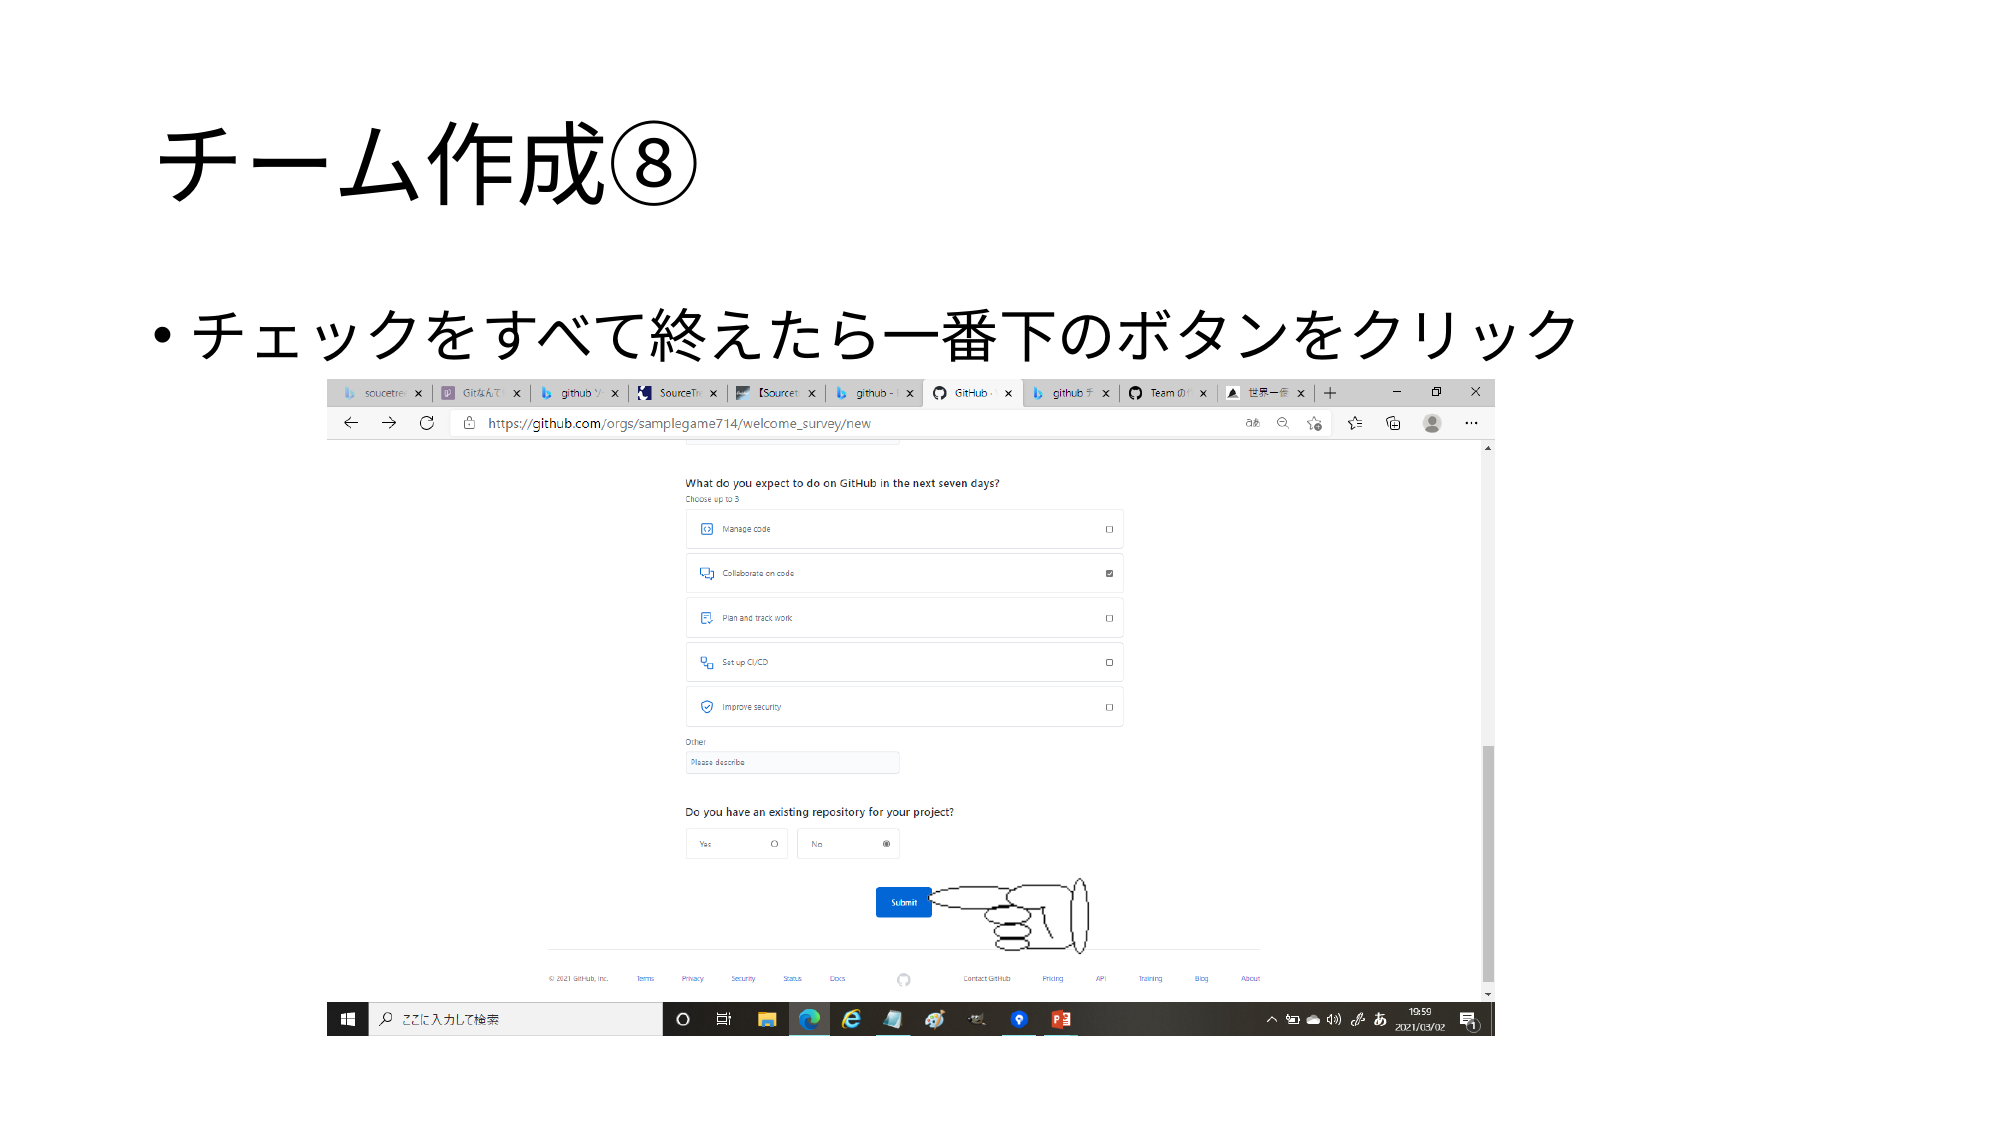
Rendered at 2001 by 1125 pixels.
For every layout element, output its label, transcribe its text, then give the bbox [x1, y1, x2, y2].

picture [327, 379, 1495, 1036]
list チェックをすべて終えたら一番下のボタンをクリック [137, 299, 1863, 1014]
title チーム作成⑧ [137, 59, 1863, 278]
